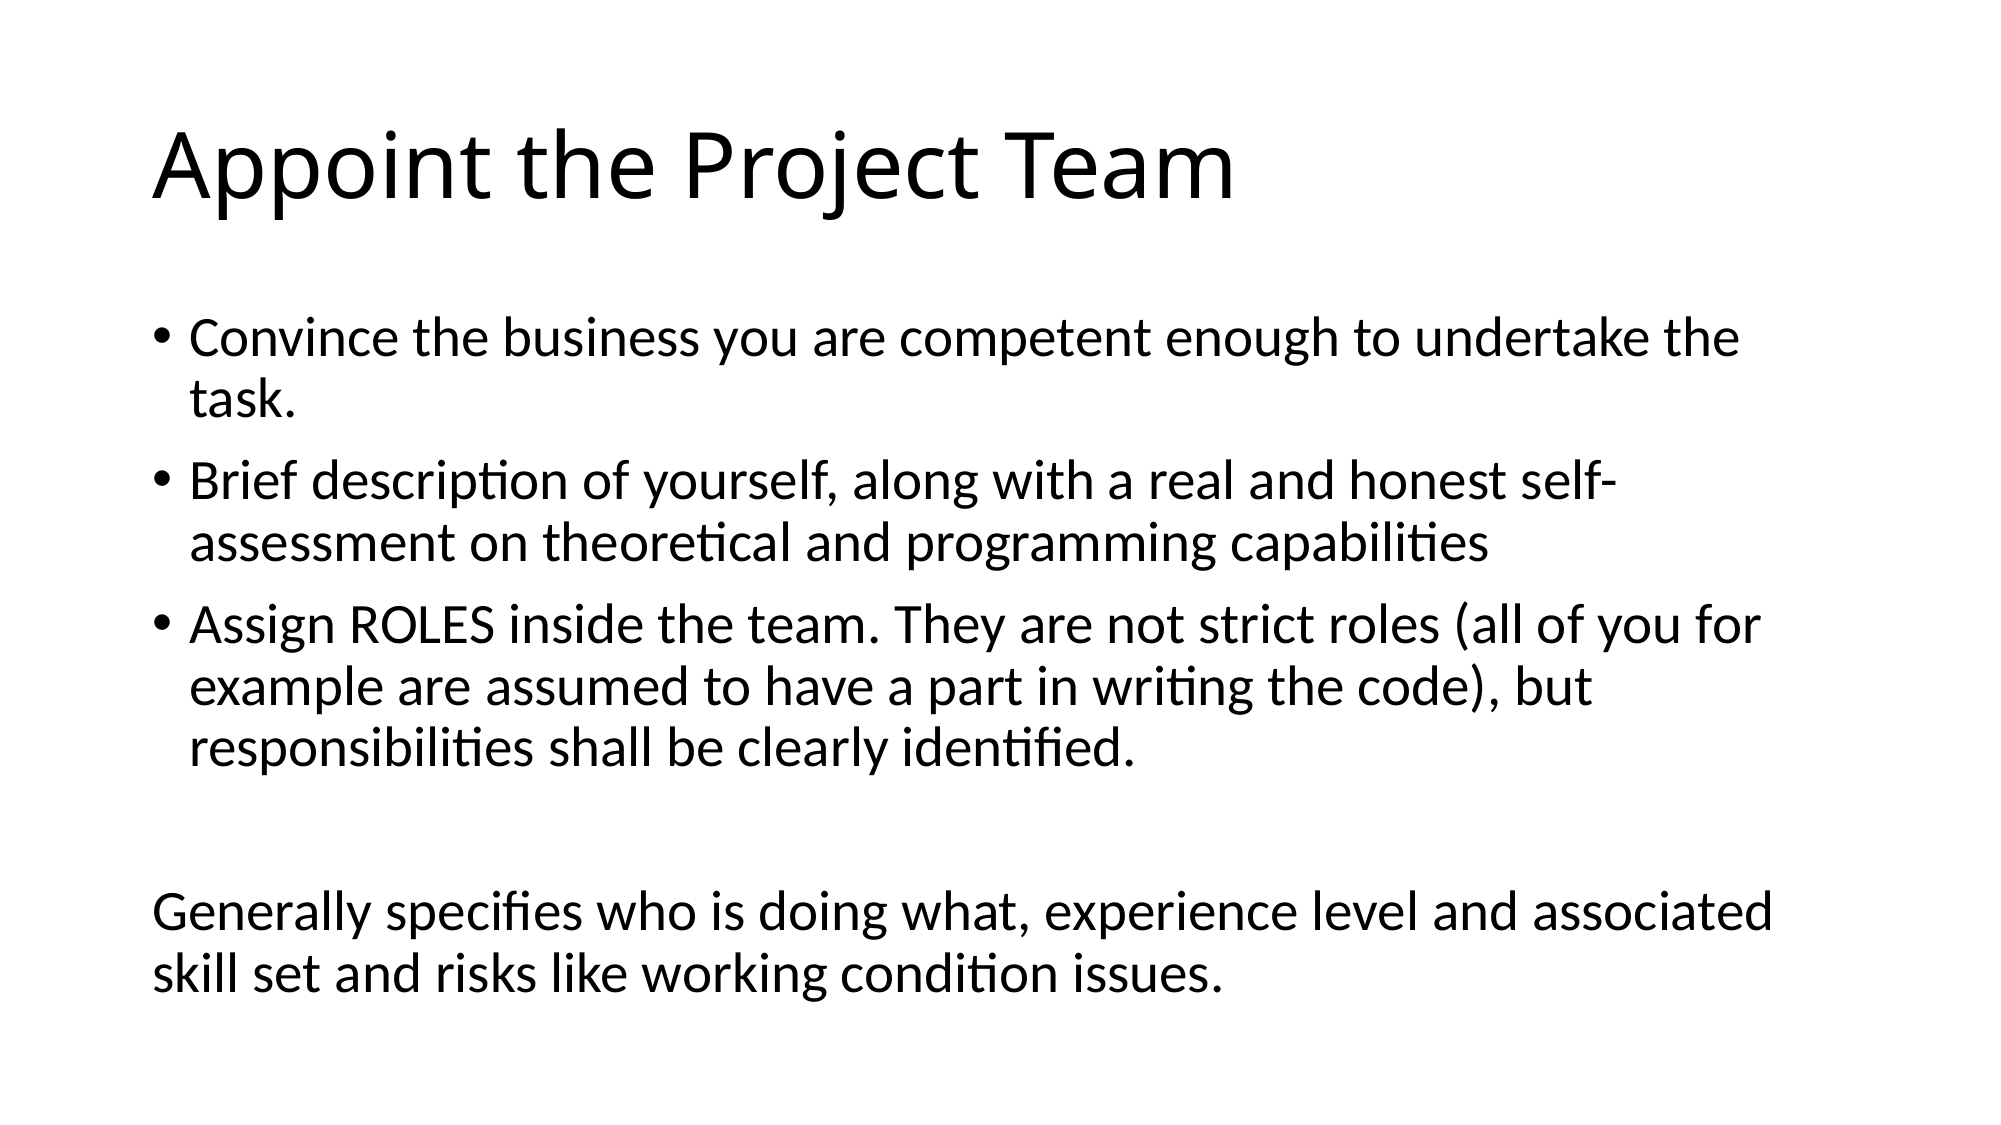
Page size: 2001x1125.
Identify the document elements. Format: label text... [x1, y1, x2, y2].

title Appoint the Project Team [137, 59, 1863, 278]
list Convince the business you are competent enough to undertake the task. Brief description of yourself, along with a real and honest self-assessment on theoretical and programming capabilities Assign ROLES inside the team. They are not strict roles (all of you for example are assumed to have a part in writing the code), but responsibilities shall be clearly identified. Generally specifies who is doing what, experience level and associated skill set and risks like working condition issues. [137, 299, 1863, 1014]
